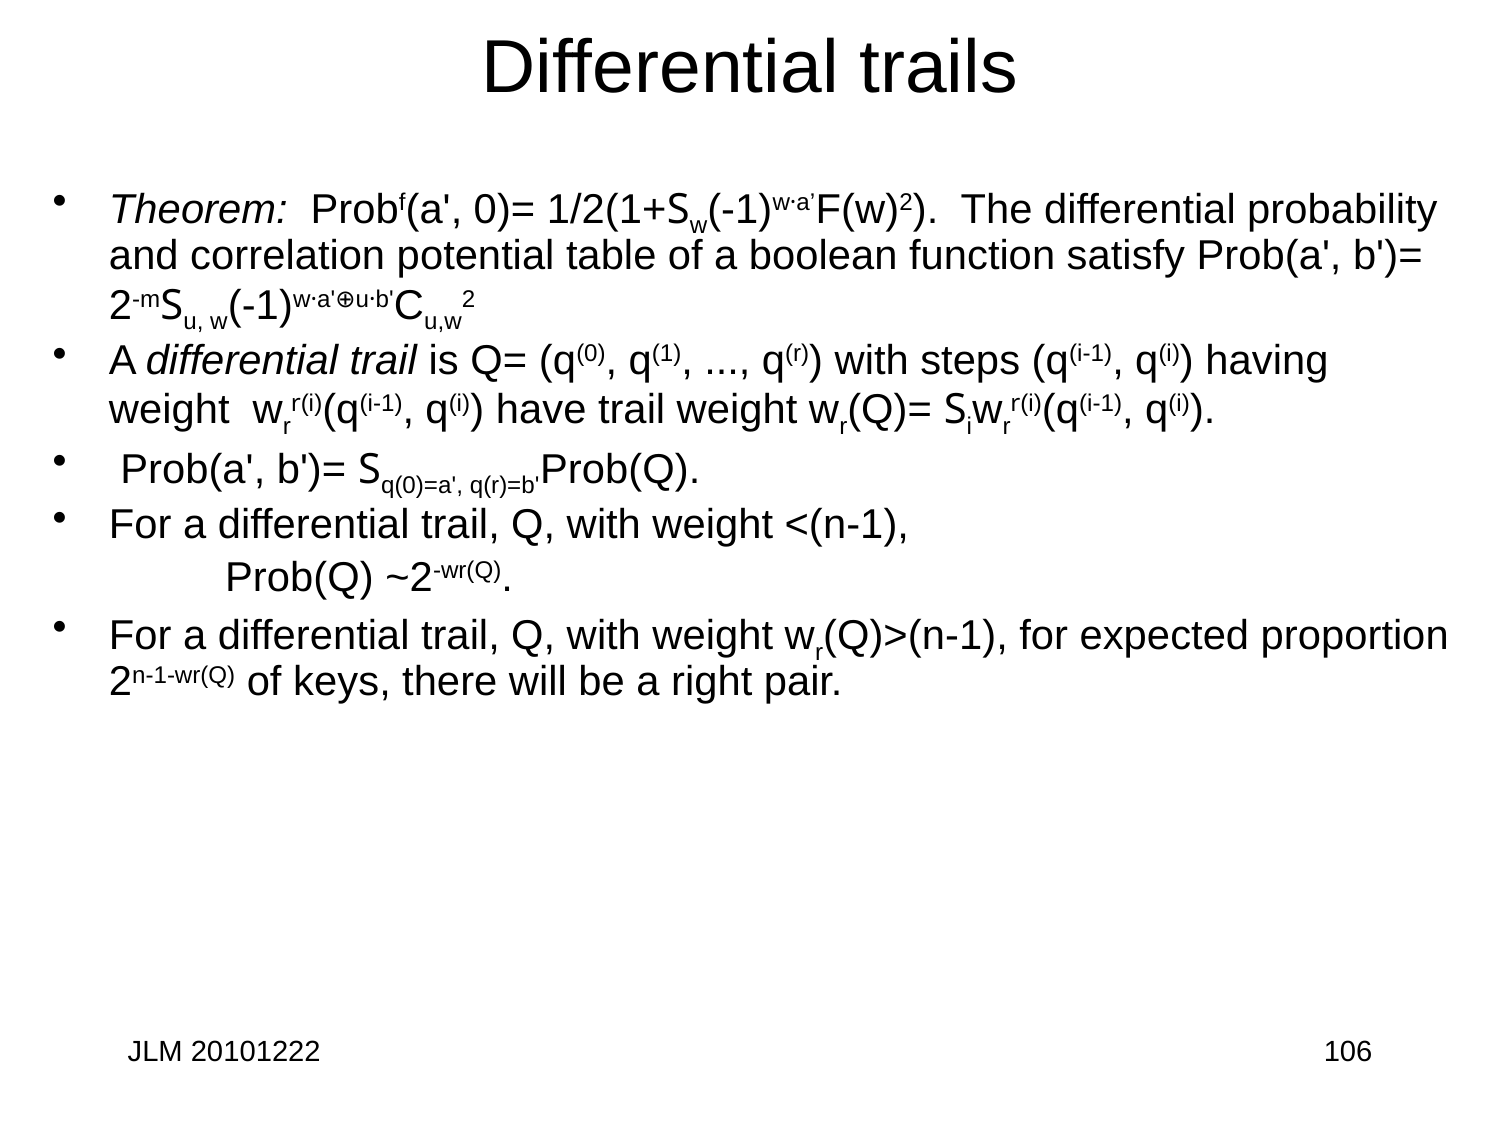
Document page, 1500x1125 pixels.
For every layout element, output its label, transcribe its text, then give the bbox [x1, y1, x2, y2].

slide_number JLM 20101222 [111, 1024, 426, 1101]
title Differential trails [112, 0, 1388, 126]
list Theorem: Probf(a', 0)= 1/2(1+Sw(-1)w·a’F(w)2). The differential probability and correlation potential table of a boolean function satisfy Prob(a', b')= 2-mSu, w(-1)w·a'⊕u·b'Cu,w2 A differential trail is Q= (q(0), q(1), ..., q(r)) with steps (q(i-1), q(i)) having weight wrr(i)(q(i-1), q(i)) have trail weight wr(Q)= Siwrr(i)(q(i-1), q(i)). Prob(a', b')= Sq(0)=a', q(r)=b'Prob(Q). For a differential trail, Q, with weight <(n-1), Prob(Q) ~2-wr(Q). For a differential trail, Q, with weight wr(Q)>(n-1), for expected proportion 2n-1-wr(Q) of keys, there will be a right pair. [37, 174, 1476, 1013]
slide_number 106 [1074, 1024, 1388, 1101]
